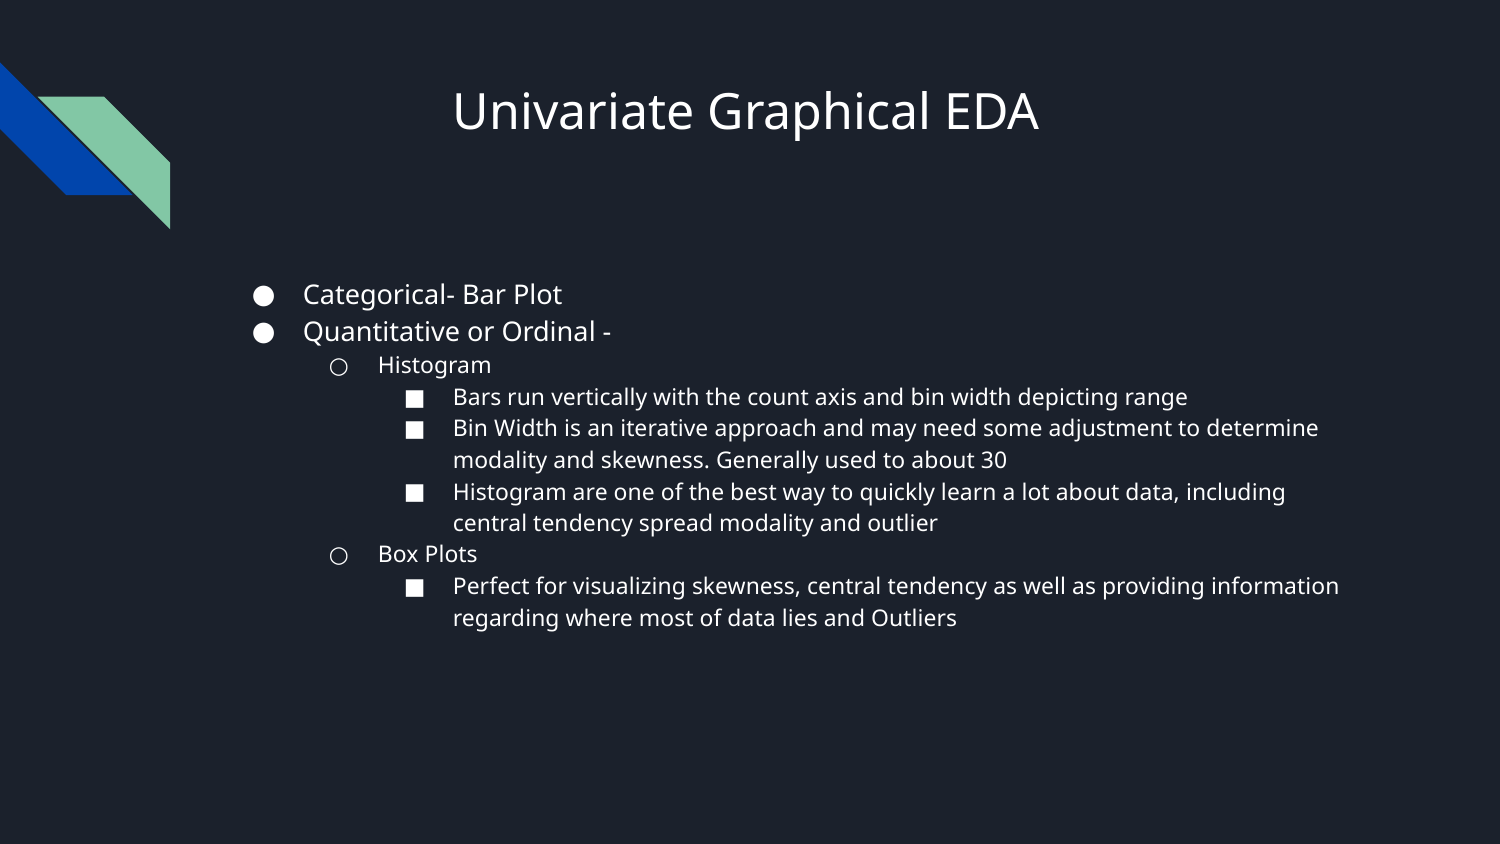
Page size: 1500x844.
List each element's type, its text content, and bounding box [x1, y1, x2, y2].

title Univariate Graphical EDA [212, 64, 1368, 215]
list Categorical- Bar Plot Quantitative or Ordinal - Histogram Bars run vertically with the count axis and bin width depicting range Bin Width is an iterative approach and may need some adjustment to determine modality and skewness. Generally used to about 30 Histogram are one of the best way to quickly learn a lot about data, including central tendency spread modality and outlier Box Plots Perfect for visualizing skewness, central tendency as well as providing information regarding where most of data lies and Outliers [212, 257, 1368, 735]
